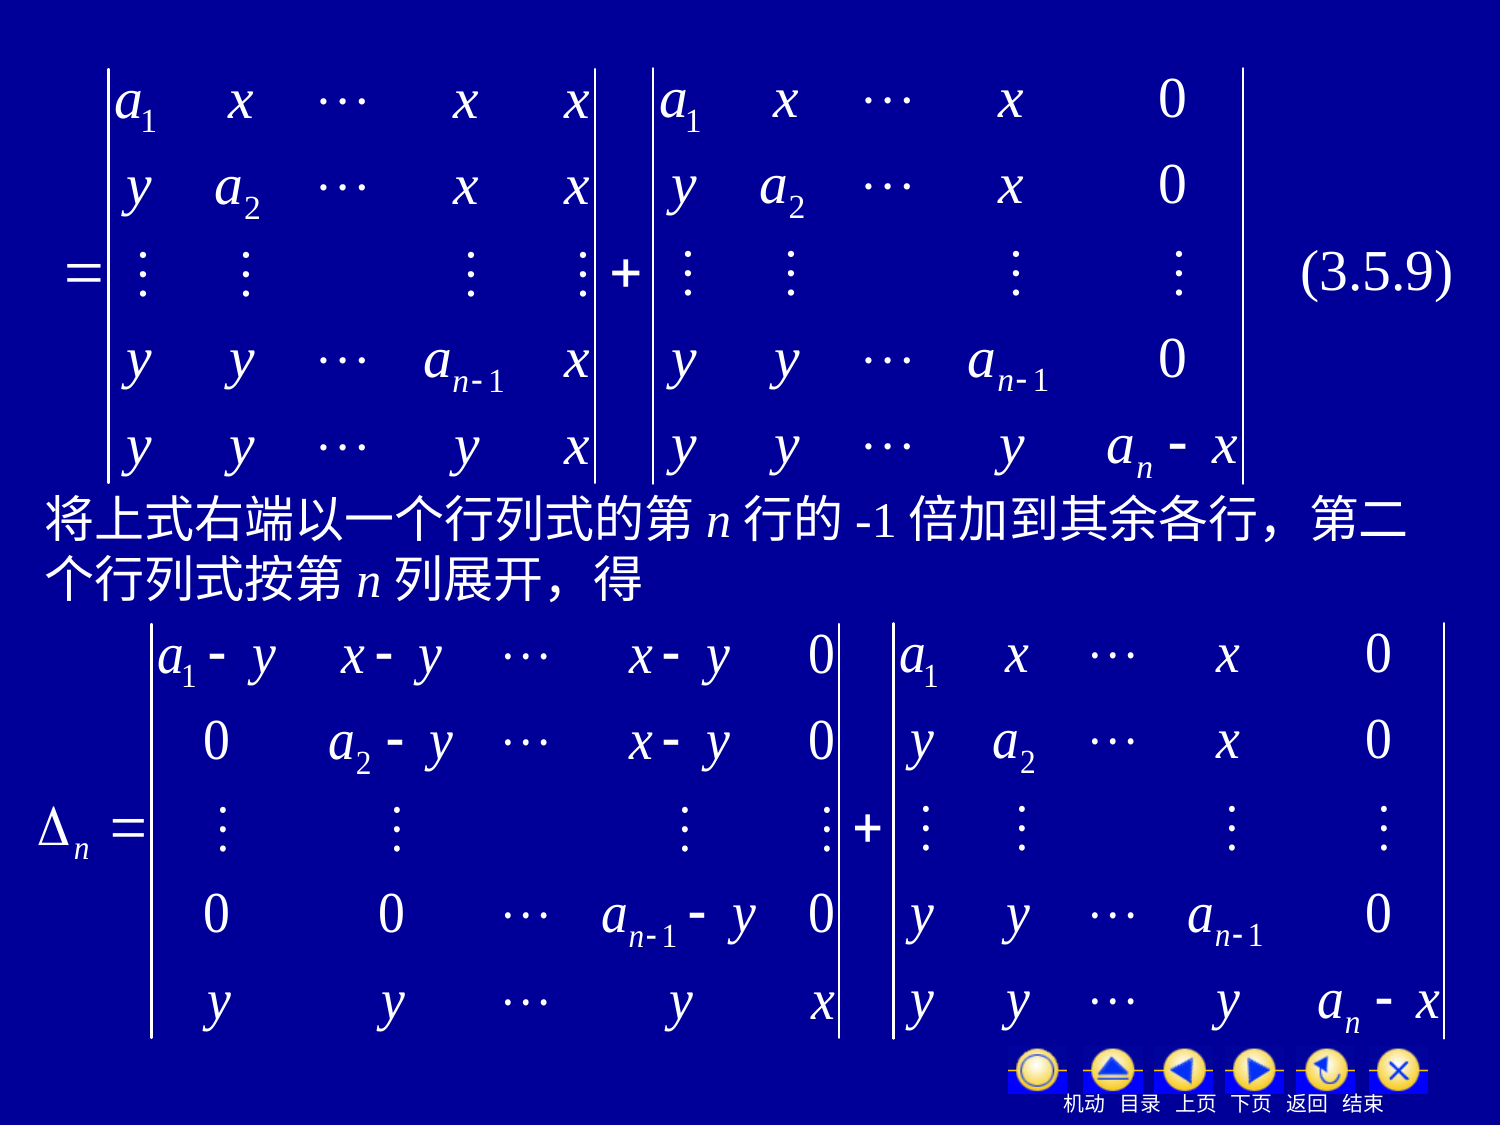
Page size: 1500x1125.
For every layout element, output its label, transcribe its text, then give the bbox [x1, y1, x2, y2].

picture [1154, 1049, 1213, 1094]
picture [1225, 1049, 1284, 1094]
picture [1369, 1049, 1428, 1094]
picture [1083, 1049, 1143, 1094]
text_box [29, 609, 1455, 1049]
picture [1296, 1049, 1355, 1094]
text_box 将上式右端以一个行列式的第n行的-1倍加到其余各行，第二个行列式按第n列展开，得 [29, 479, 1459, 613]
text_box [52, 54, 1460, 494]
picture [1008, 1049, 1067, 1094]
